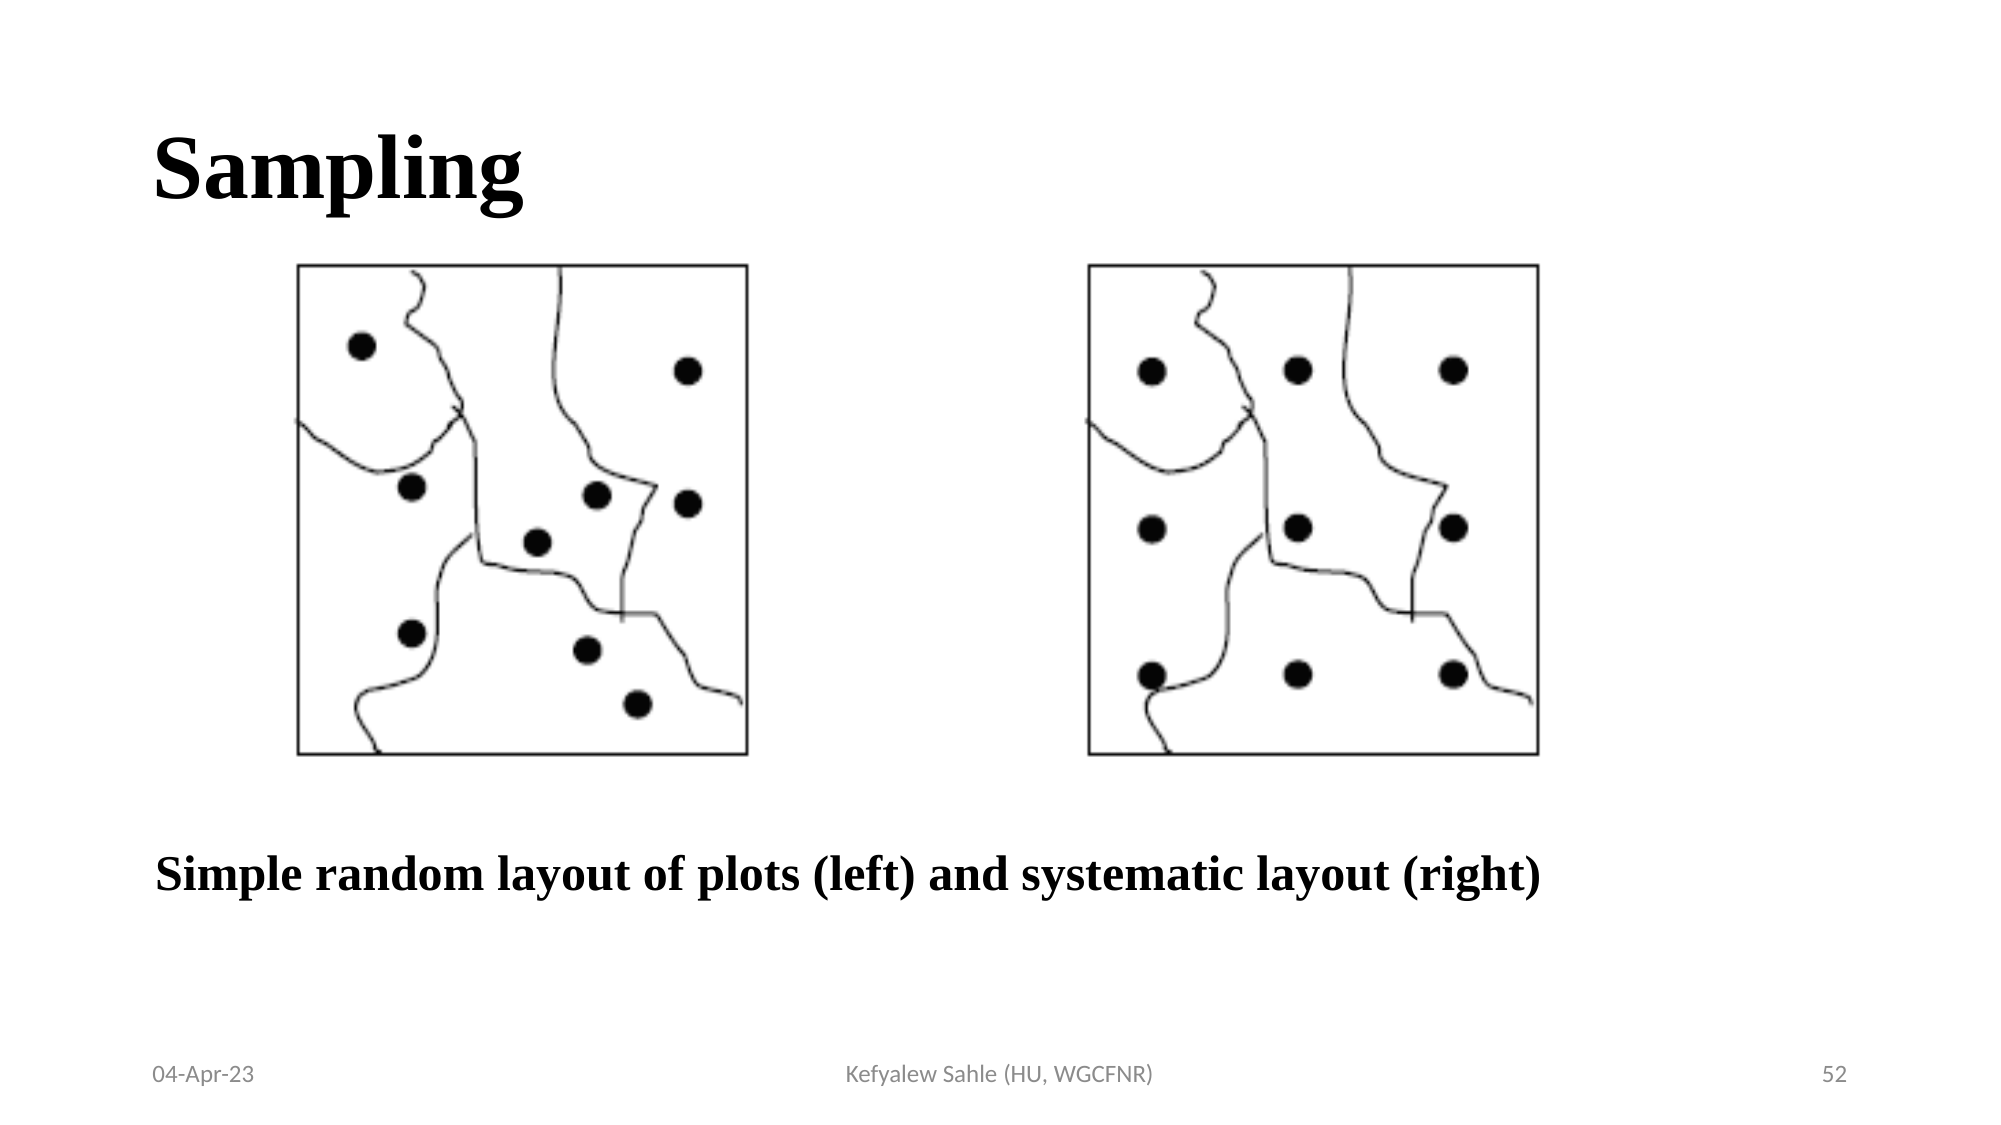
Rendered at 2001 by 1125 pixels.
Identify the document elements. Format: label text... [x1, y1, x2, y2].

picture [272, 238, 1573, 781]
slide_number 52 [1412, 1042, 1863, 1103]
footer Kefyalew Sahle (HU, WGCFNR) [662, 1042, 1338, 1103]
title Sampling [137, 59, 1863, 278]
slide_number 04-Apr-23 [137, 1042, 588, 1103]
text_box Simple random layout of plots (left) and systematic layout (right) [140, 833, 1689, 909]
